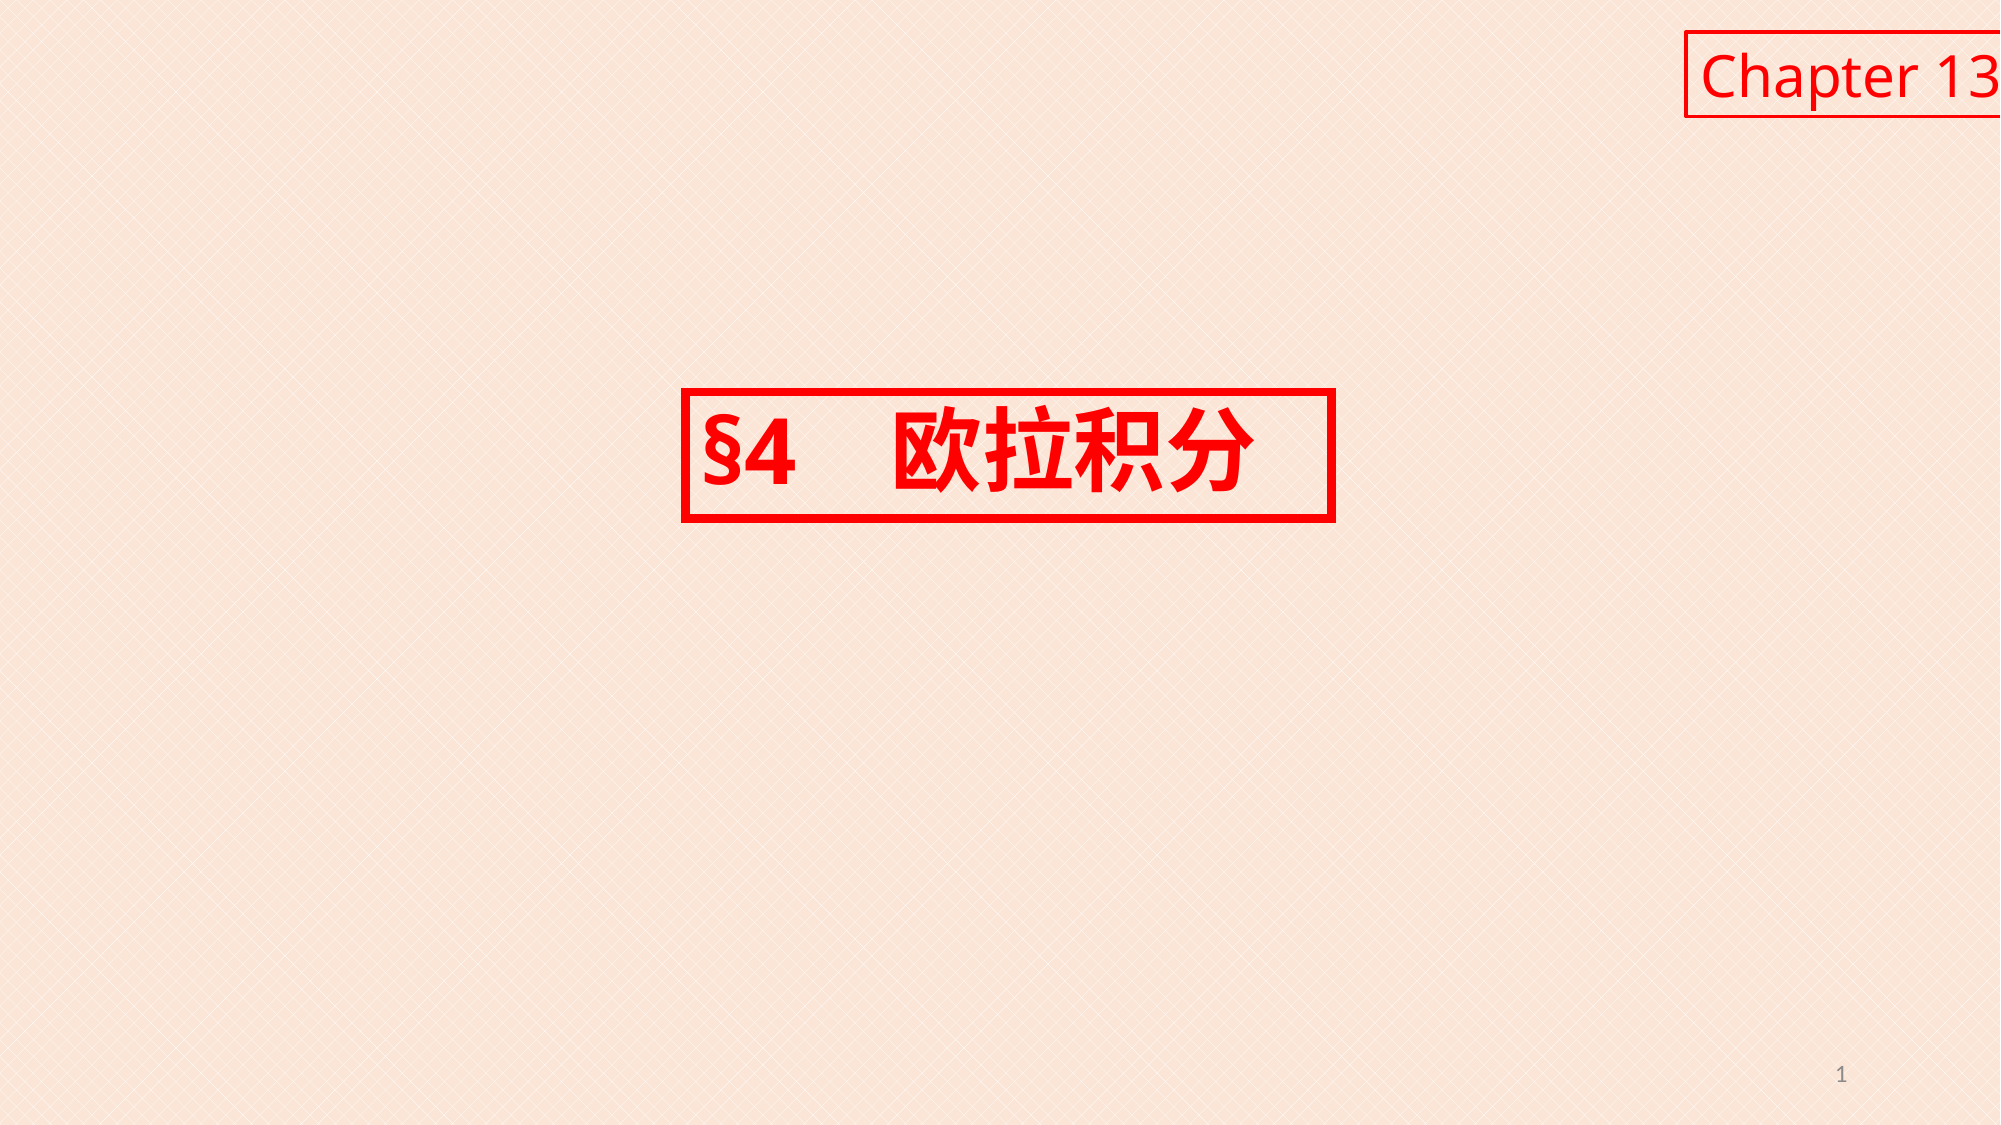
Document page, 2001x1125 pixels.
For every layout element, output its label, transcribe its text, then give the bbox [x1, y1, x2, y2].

text_box Chapter 13 [1685, 31, 2000, 117]
title §4 欧拉积分 [685, 392, 1332, 519]
slide_number 1 [1412, 1042, 1863, 1103]
